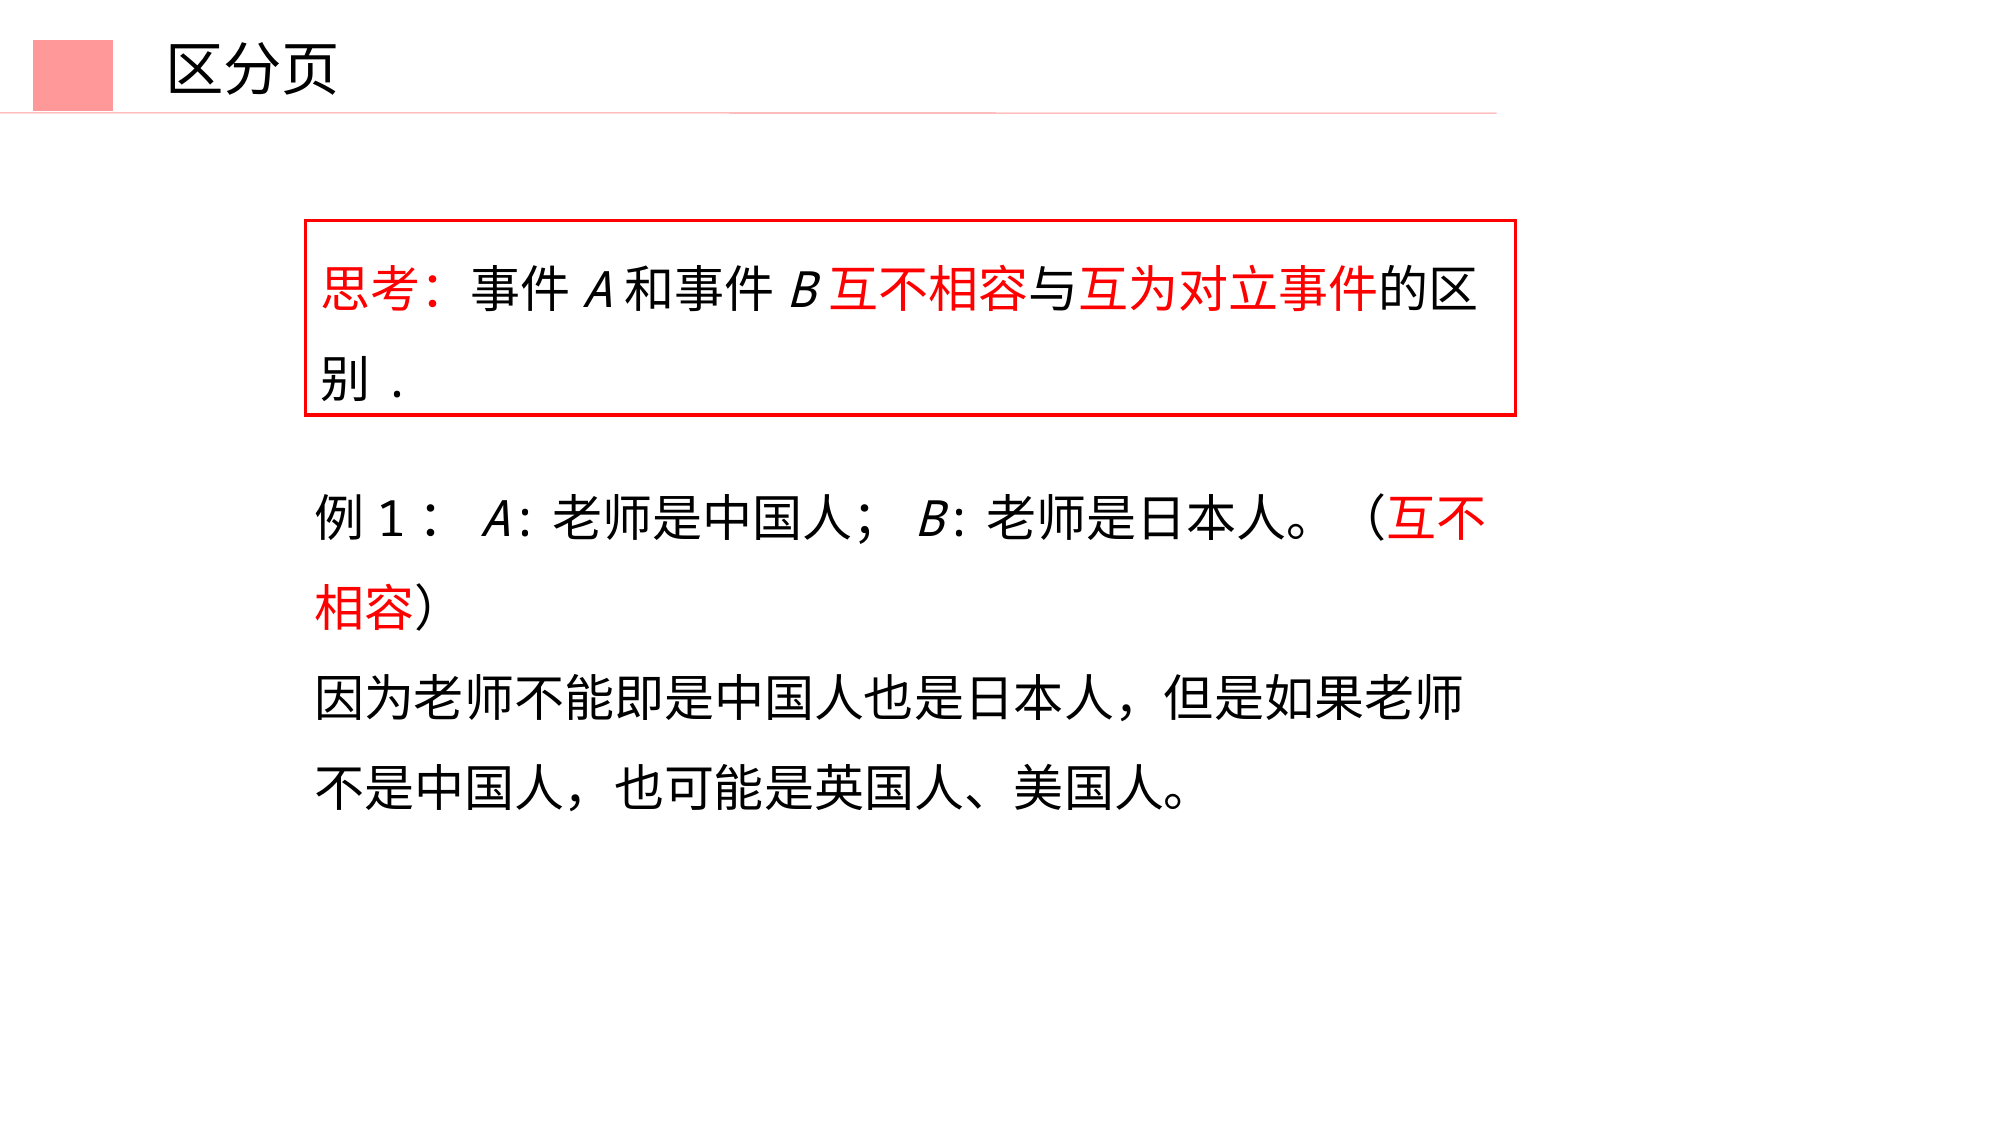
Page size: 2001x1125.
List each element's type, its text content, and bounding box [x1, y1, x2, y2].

text_box [33, 40, 113, 111]
text_box 思考：事件A和事件B互不相容与互为对立事件的区别. [305, 219, 1516, 416]
text_box 例1：A:老师是中国人；B:老师是日本人。（互不相容） 因为老师不能即是中国人也是日本人，但是如果老师不是中国人，也可能是英国人、美国人。 [299, 448, 1522, 824]
text_box 区分页 [150, 24, 941, 109]
